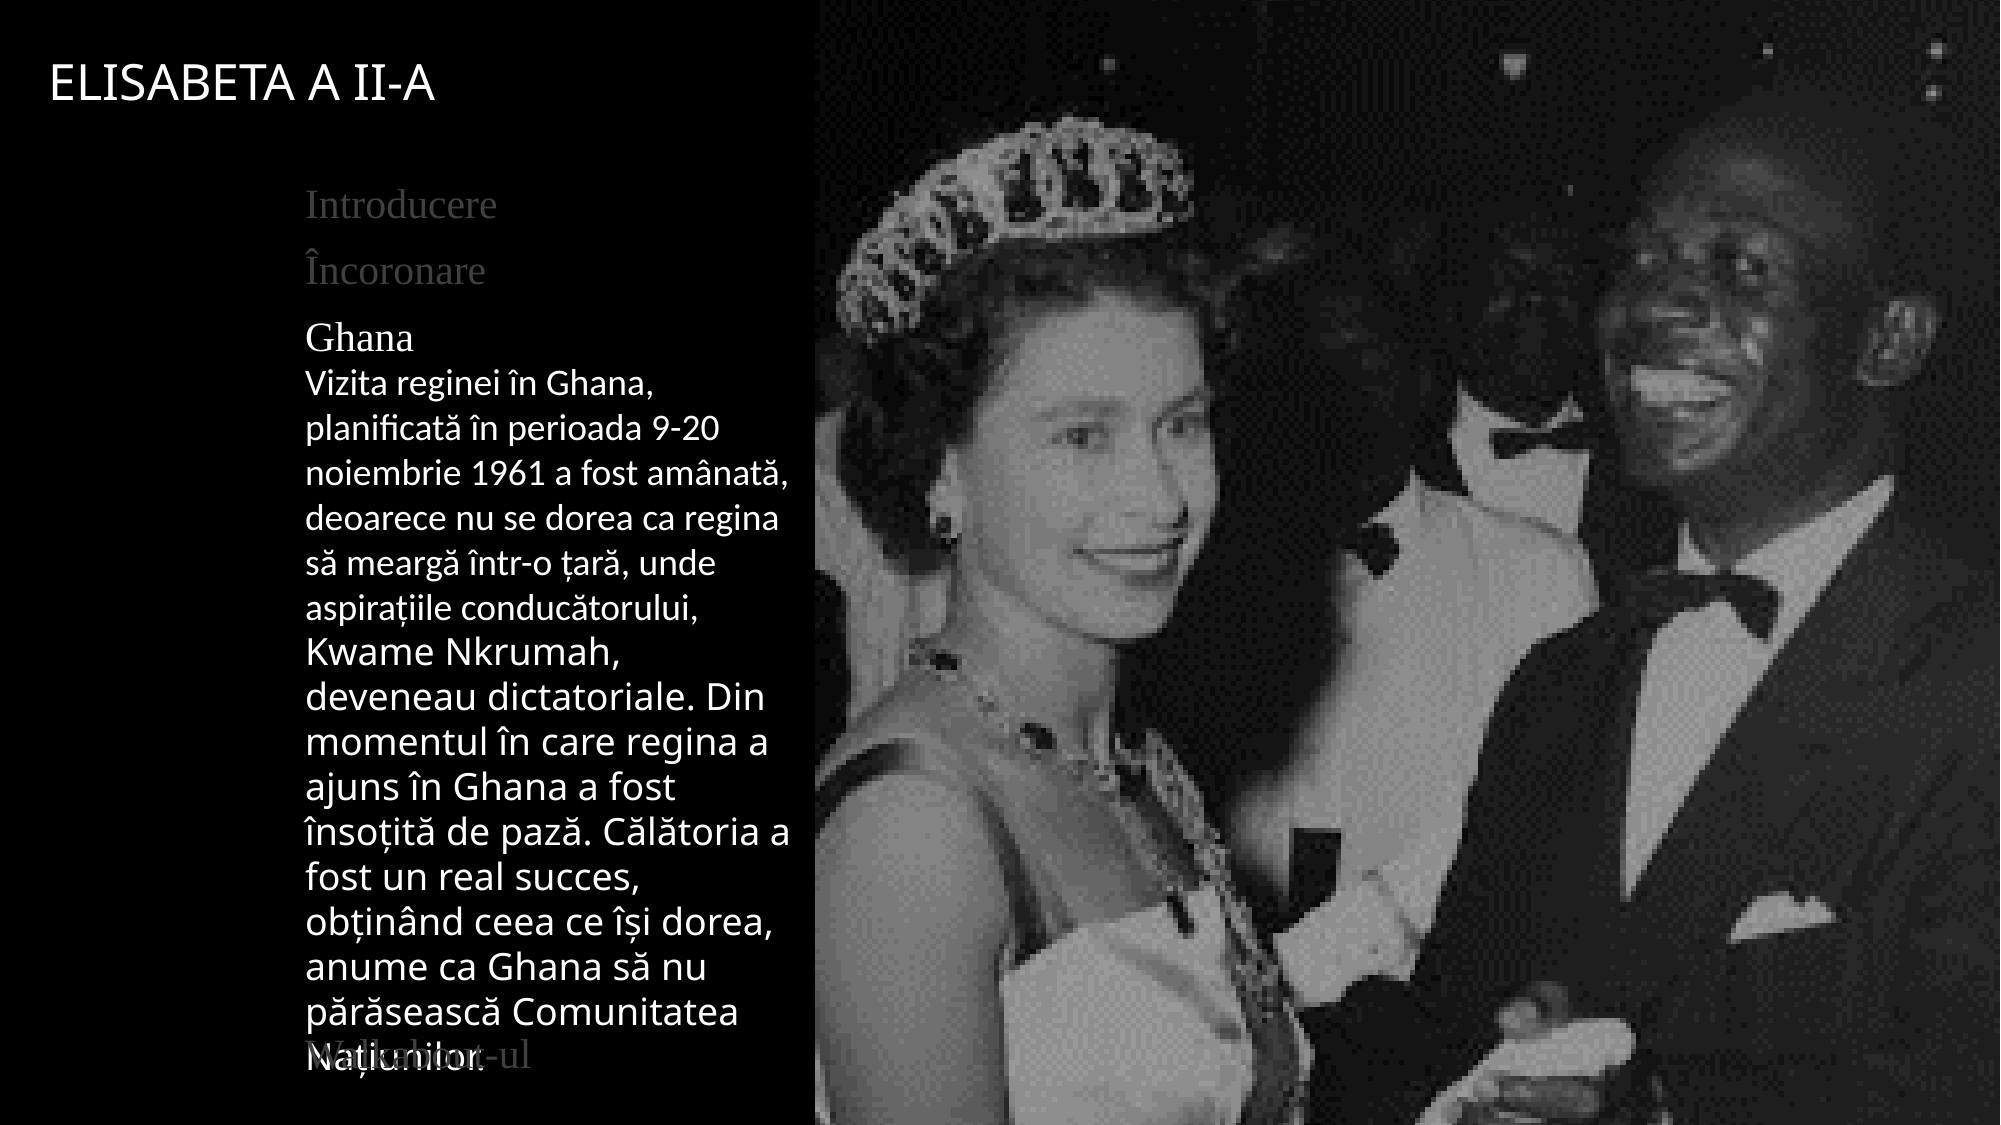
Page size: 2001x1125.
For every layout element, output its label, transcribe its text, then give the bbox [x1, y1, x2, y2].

text_box Vizita reginei în Ghana, planificată în perioada 9-20 noiembrie 1961 a fost amânată, deoarece nu se dorea ca regina să meargă într-o țară, unde aspirațiile conducătorului, Kwame Nkrumah, deveneau dictatoriale. Din momentul în care regina a ajuns în Ghana a fost însoțită de pază. Călătoria a fost un real succes, obținând ceea ce își dorea, anume ca Ghana să nu părăsească Comunitatea Națiunilor. [290, 350, 815, 1086]
picture [815, 0, 2000, 1125]
text_box Încoronare [290, 235, 747, 300]
text_box Ghana [290, 302, 512, 350]
text_box ELISABETA A II-A [33, 42, 547, 118]
text_box Walkabout-ul [290, 1019, 596, 1085]
text_box Introducere [290, 169, 760, 235]
